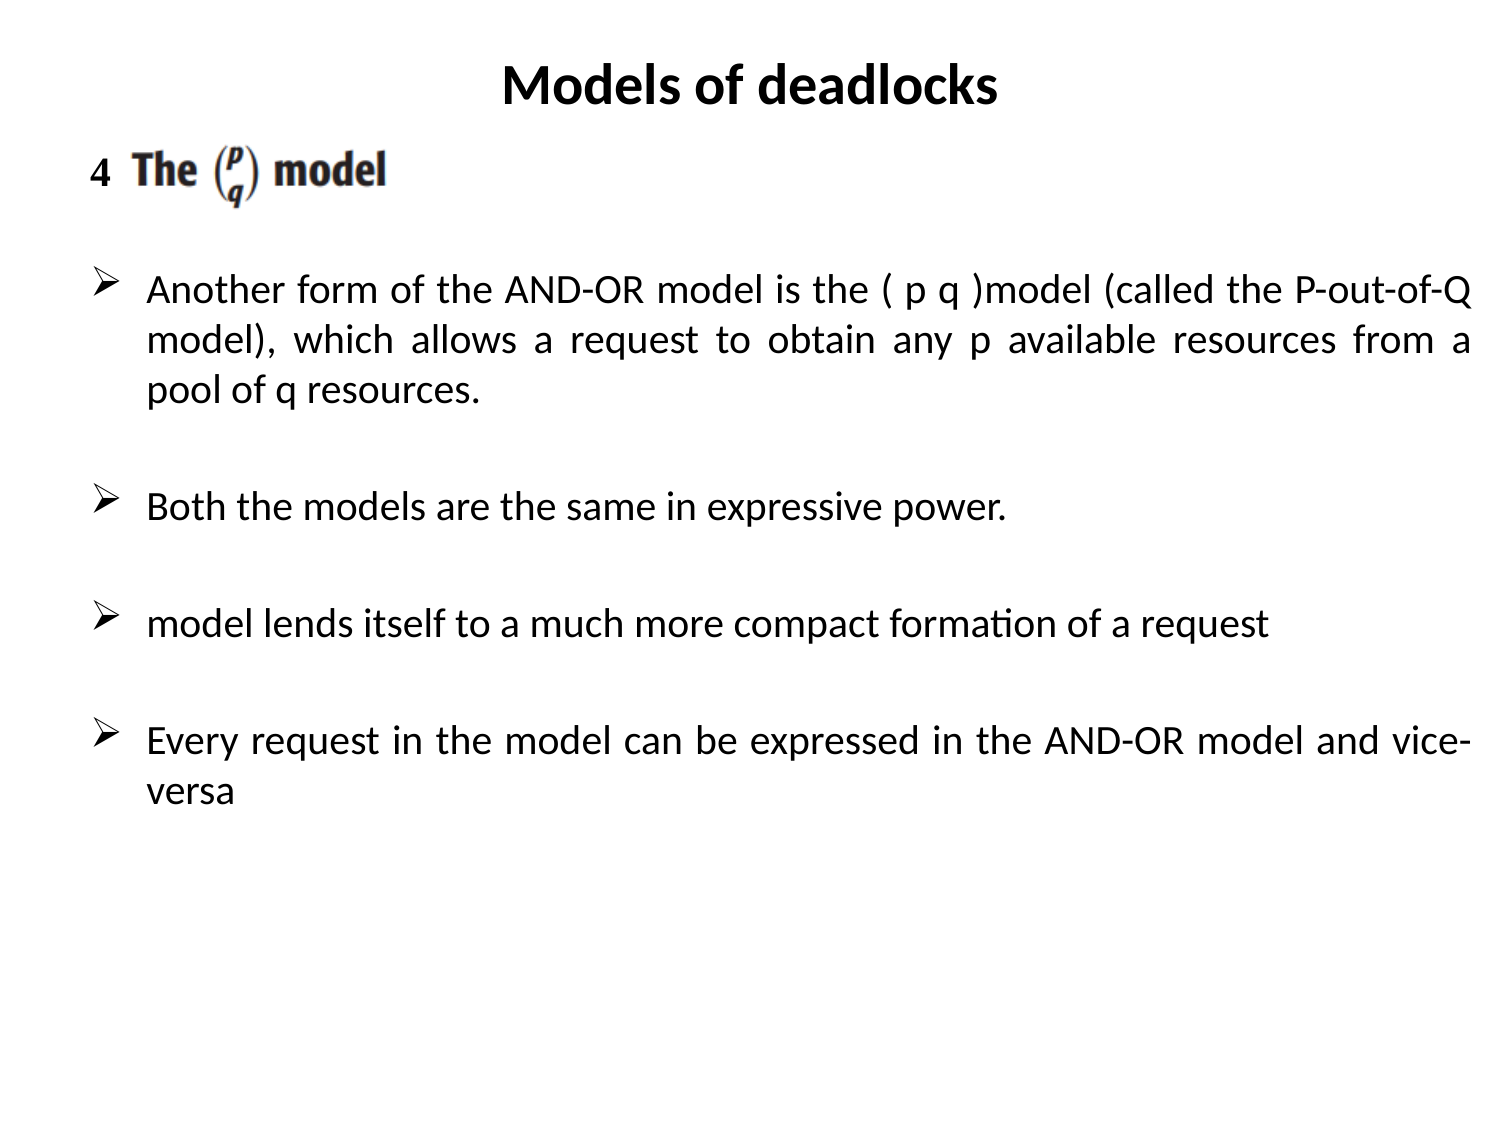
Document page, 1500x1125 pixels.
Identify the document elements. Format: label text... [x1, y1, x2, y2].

list 4. Another form of the AND-OR model is the ( p q )model (called the P-out-of-Q model), which allows a request to obtain any p available resources from a pool of q resources. Both the models are the same in expressive power. model lends itself to a much more compact formation of a request Every request in the model can be expressed in the AND-OR model and vice-versa [75, 137, 1488, 1075]
title Models of deadlocks [75, 0, 1425, 137]
picture [112, 124, 440, 213]
